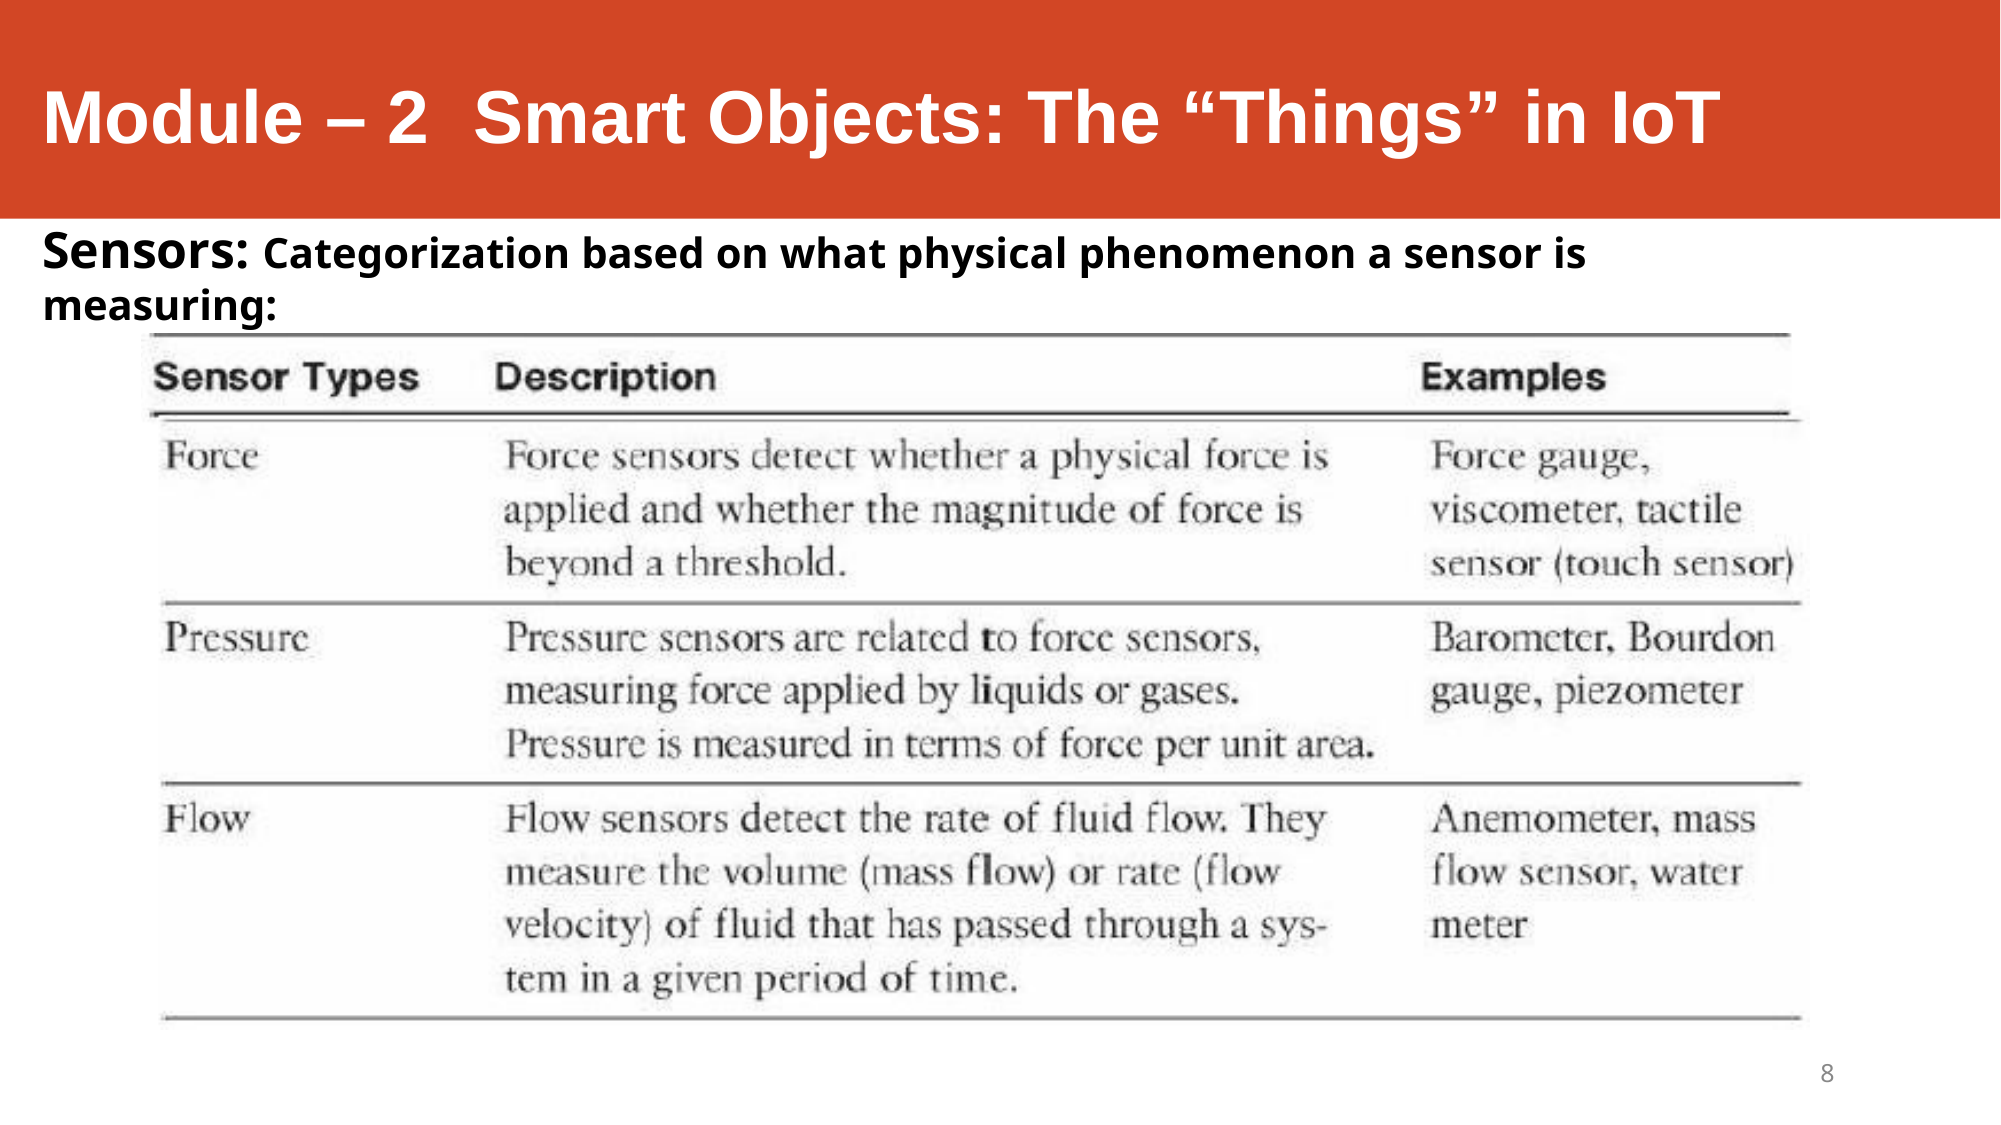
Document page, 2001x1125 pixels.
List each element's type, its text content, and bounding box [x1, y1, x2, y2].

text_box Sensors: Categorization based on what physical phenomenon a sensor is measuring: [40, 216, 1720, 329]
picture [141, 333, 1810, 1031]
slide_number 8 [1784, 998, 1931, 1125]
title Module – 2 Smart Objects: The “Things” in IoT [40, 66, 1724, 257]
